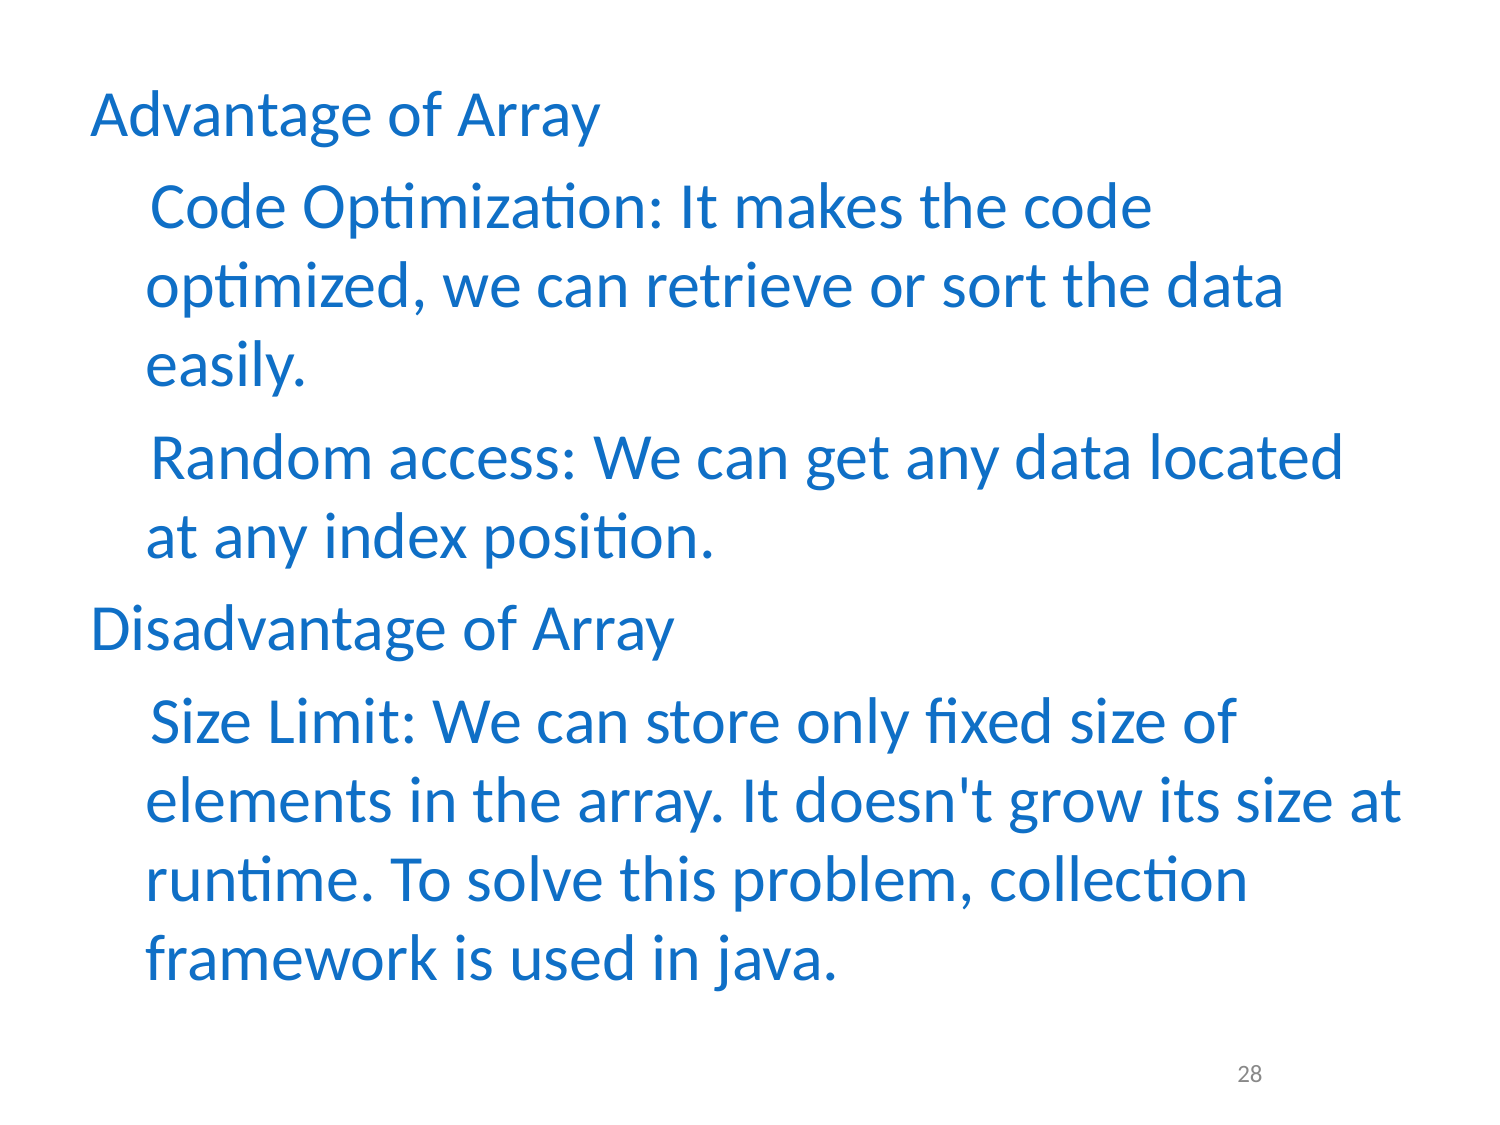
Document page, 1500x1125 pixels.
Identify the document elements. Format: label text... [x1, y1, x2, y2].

slide_number 28 [1074, 1042, 1425, 1103]
list Advantage of Array Code Optimization: It makes the code optimized, we can retrieve or sort the data easily. Random access: We can get any data located at any index position. Disadvantage of Array Size Limit: We can store only fixed size of elements in the array. It doesn't grow its size at runtime. To solve this problem, collection framework is used in java. [75, 62, 1425, 1005]
